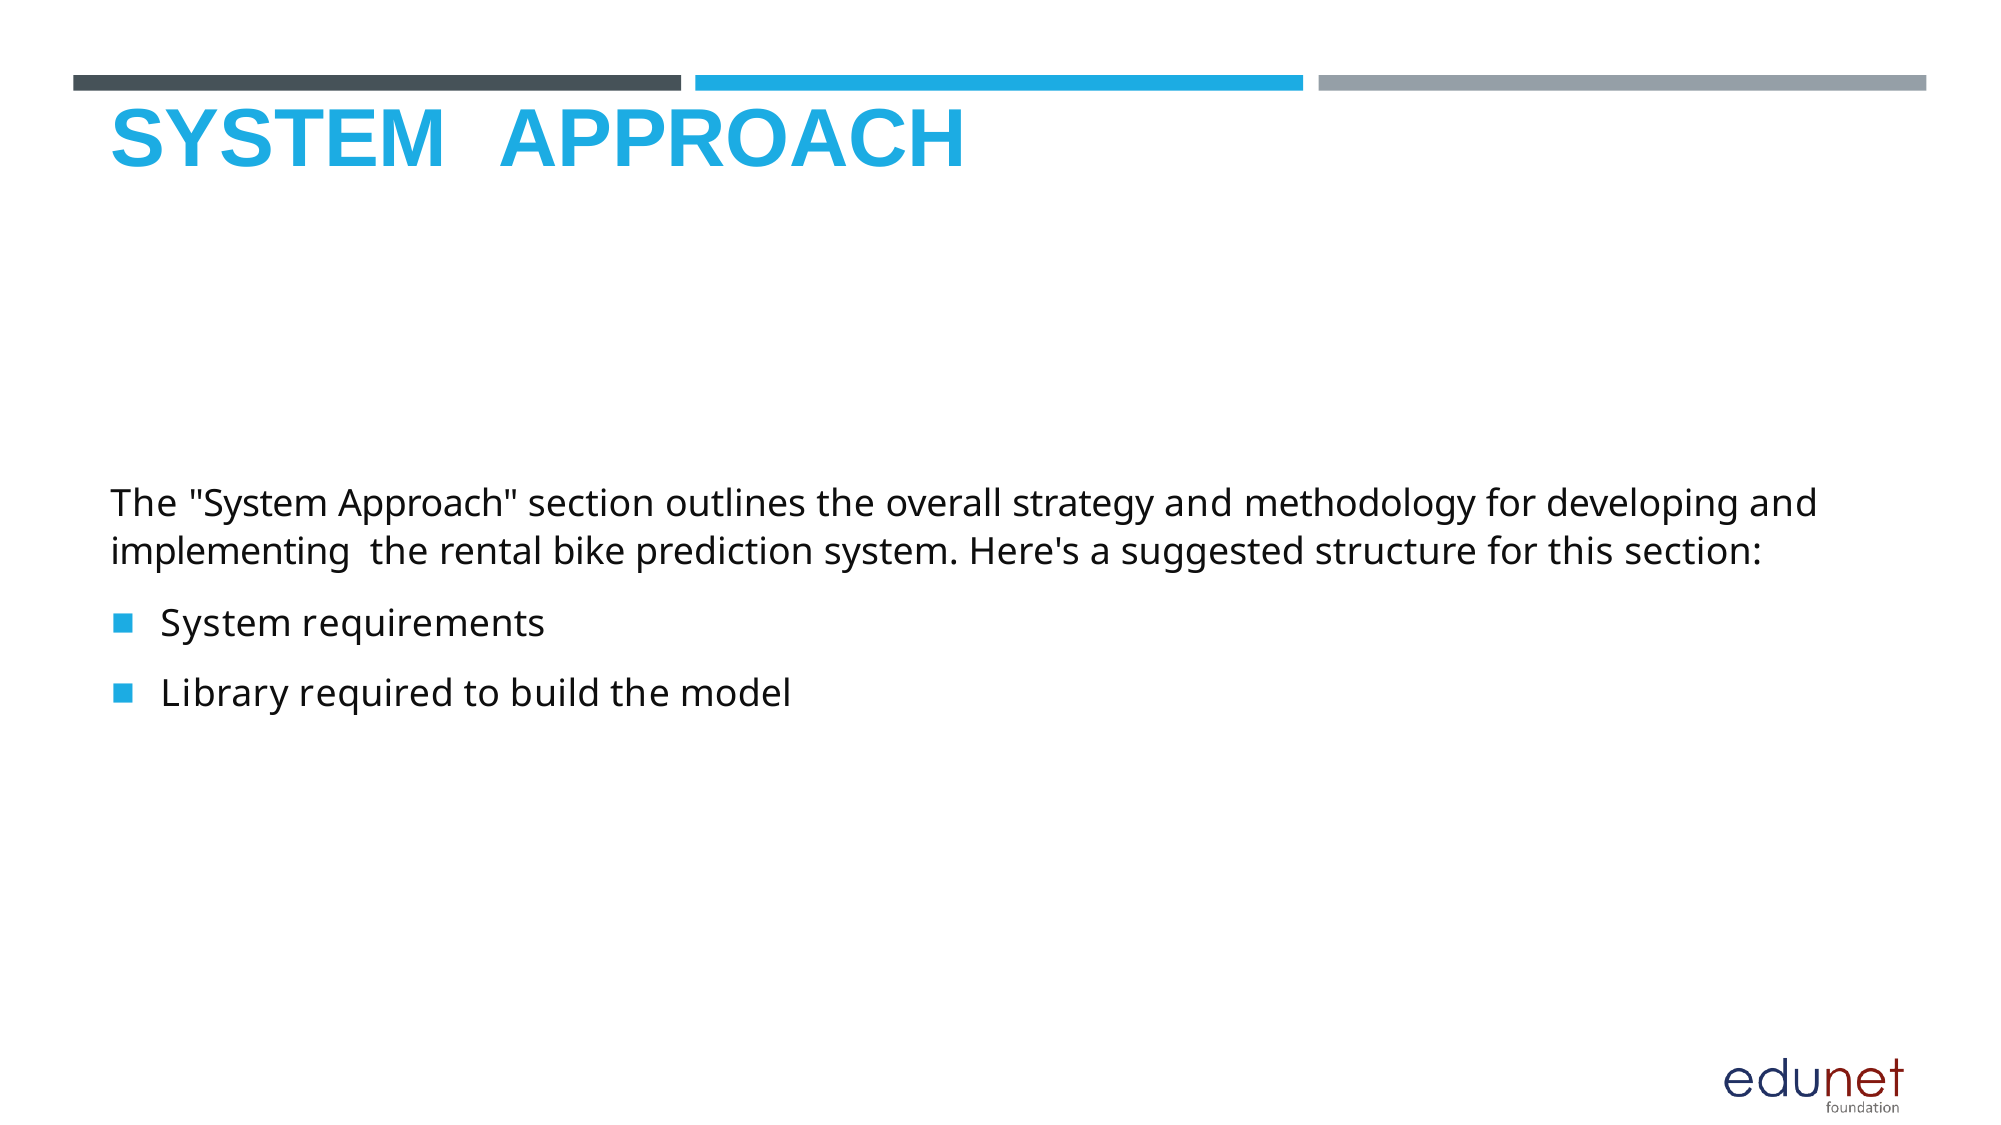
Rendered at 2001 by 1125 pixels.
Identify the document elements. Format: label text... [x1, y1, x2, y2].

title SYSTEM APPROACH [108, 81, 969, 273]
picture [1724, 1057, 1904, 1113]
text_box The "System Approach" section outlines the overall strategy and methodology for developing and implementing the rental bike prediction system. Here's a suggested structure for this section: System requirements Library required to build the model [108, 473, 1858, 715]
